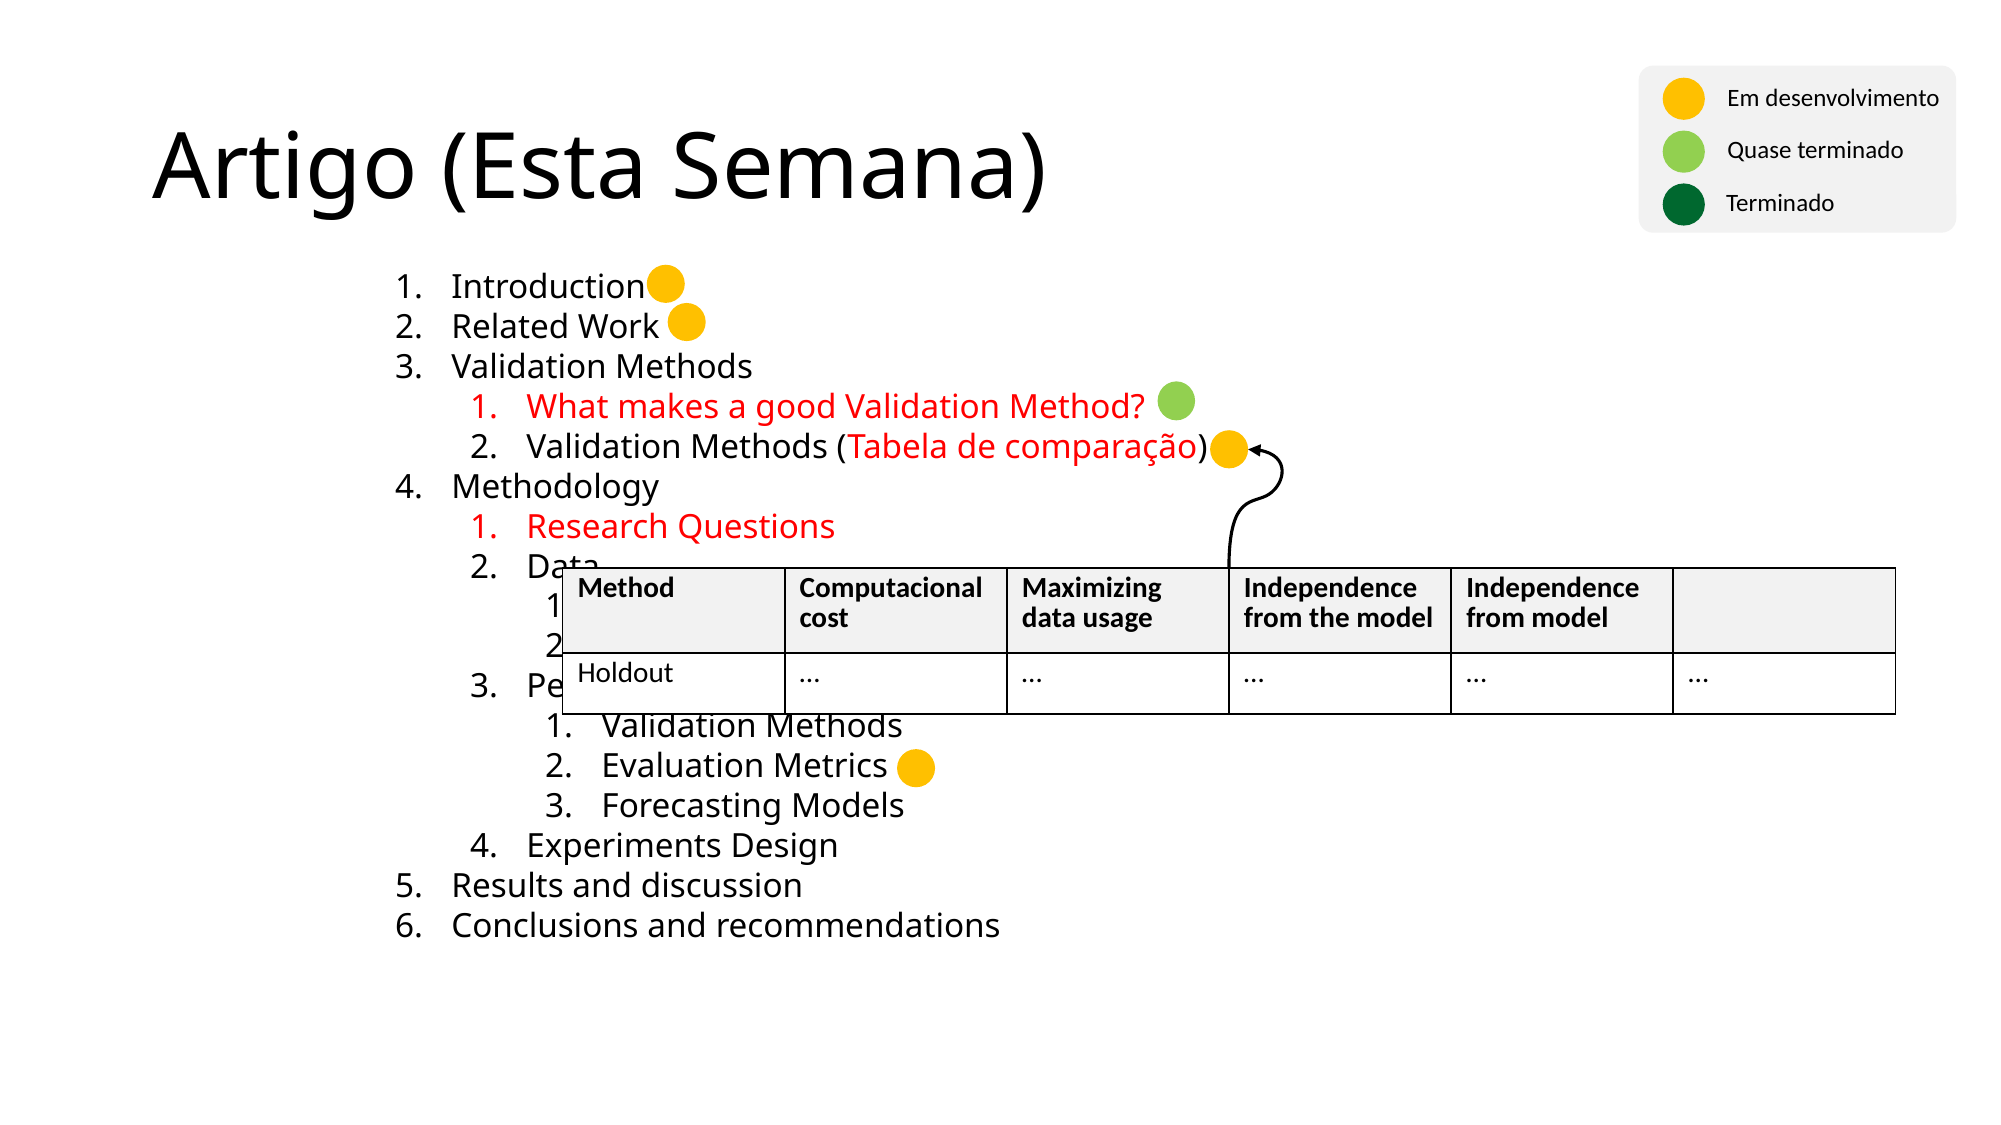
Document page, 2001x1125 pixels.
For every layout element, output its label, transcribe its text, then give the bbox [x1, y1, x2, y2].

text_box [896, 748, 937, 789]
text_box [1209, 429, 1250, 470]
text_box Introduction Related Work Validation Methods What makes a good Validation Method? Validation Methods (Tabela de comparação) Methodology Research Questions Data Synthetic Real Performance Estimation Validation Methods Evaluation Metrics Forecasting Models Experiments Design Results and discussion Conclusions and recommendations [380, 257, 1223, 952]
text_box [1156, 380, 1197, 422]
text_box [666, 301, 707, 343]
table_header Independence from the model [1230, 569, 1450, 652]
table_cell … [1674, 654, 1895, 713]
table_header Maximizing data usage [1008, 569, 1228, 652]
table_cell … [1230, 654, 1450, 713]
table_cell … [1452, 654, 1672, 713]
title Artigo (Esta Semana) [137, 59, 1863, 278]
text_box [1662, 179, 1851, 226]
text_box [1662, 126, 1921, 173]
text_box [1662, 73, 1957, 120]
table_header [1674, 569, 1895, 652]
text_box [1637, 64, 1958, 234]
table_cell … [786, 654, 1006, 713]
table_cell … [1008, 654, 1228, 713]
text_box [1179, 499, 1299, 519]
table_header Computacional cost [786, 569, 1006, 652]
table_header Independence from model [1452, 569, 1672, 652]
table_header Method [563, 569, 784, 652]
table_cell Holdout [563, 654, 784, 713]
text_box [645, 263, 686, 304]
